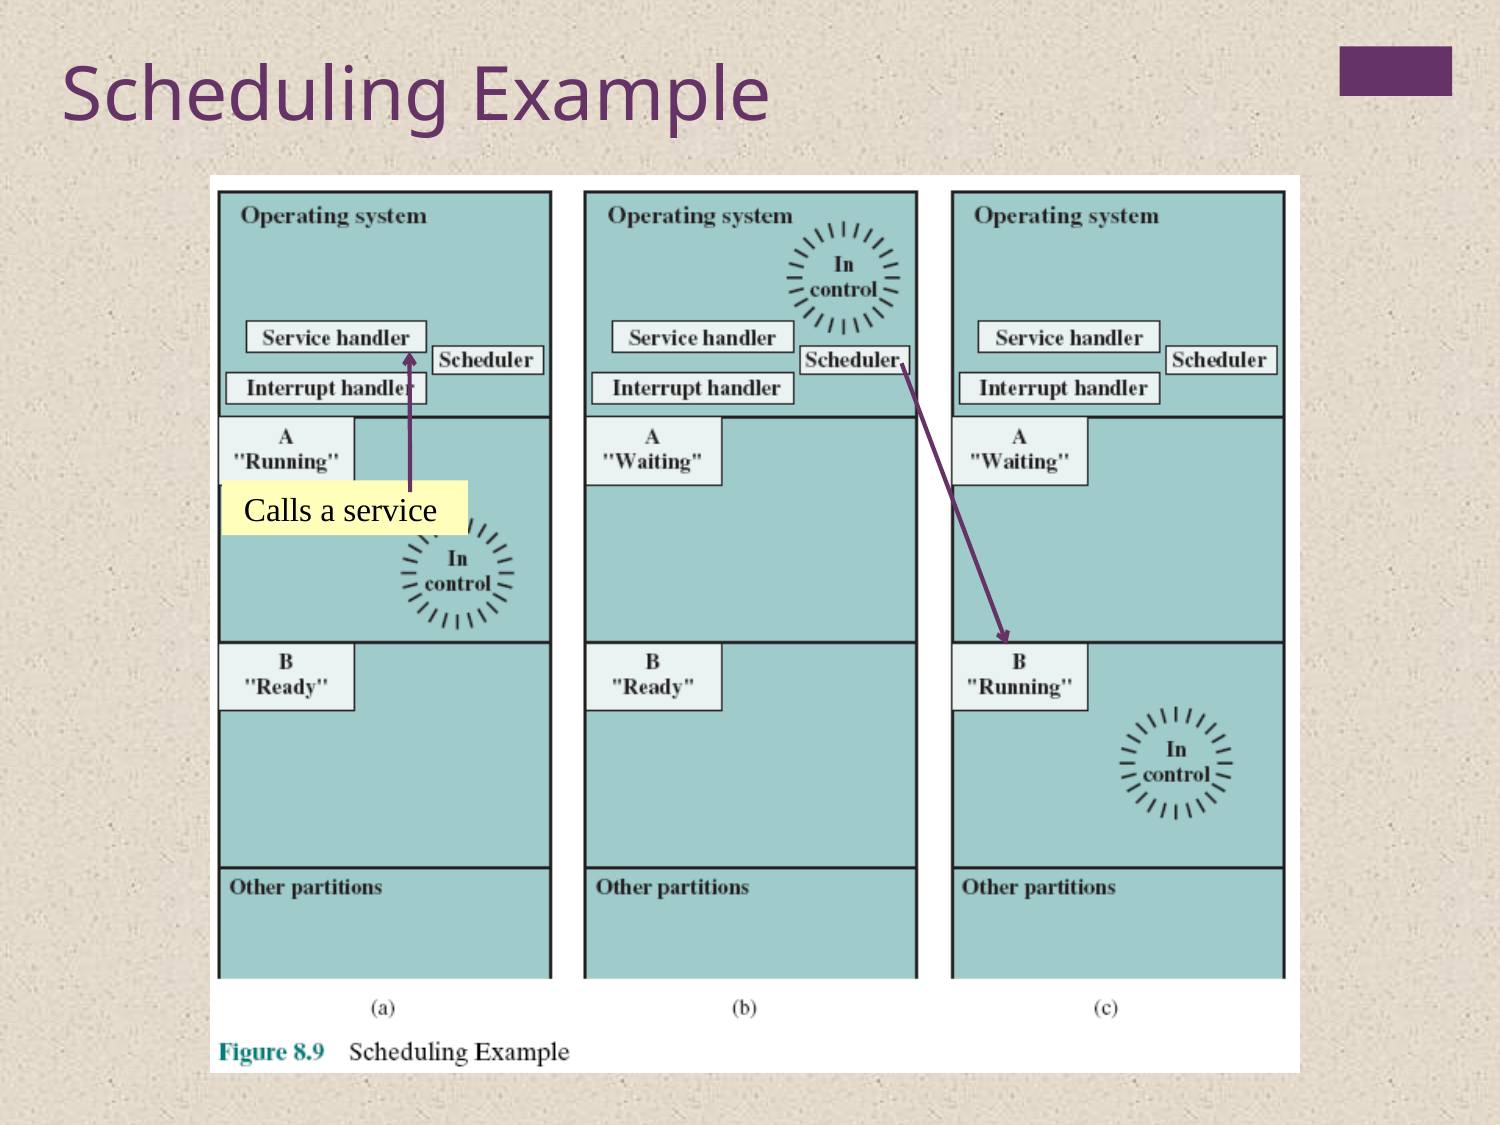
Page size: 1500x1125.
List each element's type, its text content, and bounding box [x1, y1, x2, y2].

picture [0, 0, 1500, 1125]
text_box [210, 175, 1301, 1074]
title Scheduling Example [46, 37, 950, 141]
